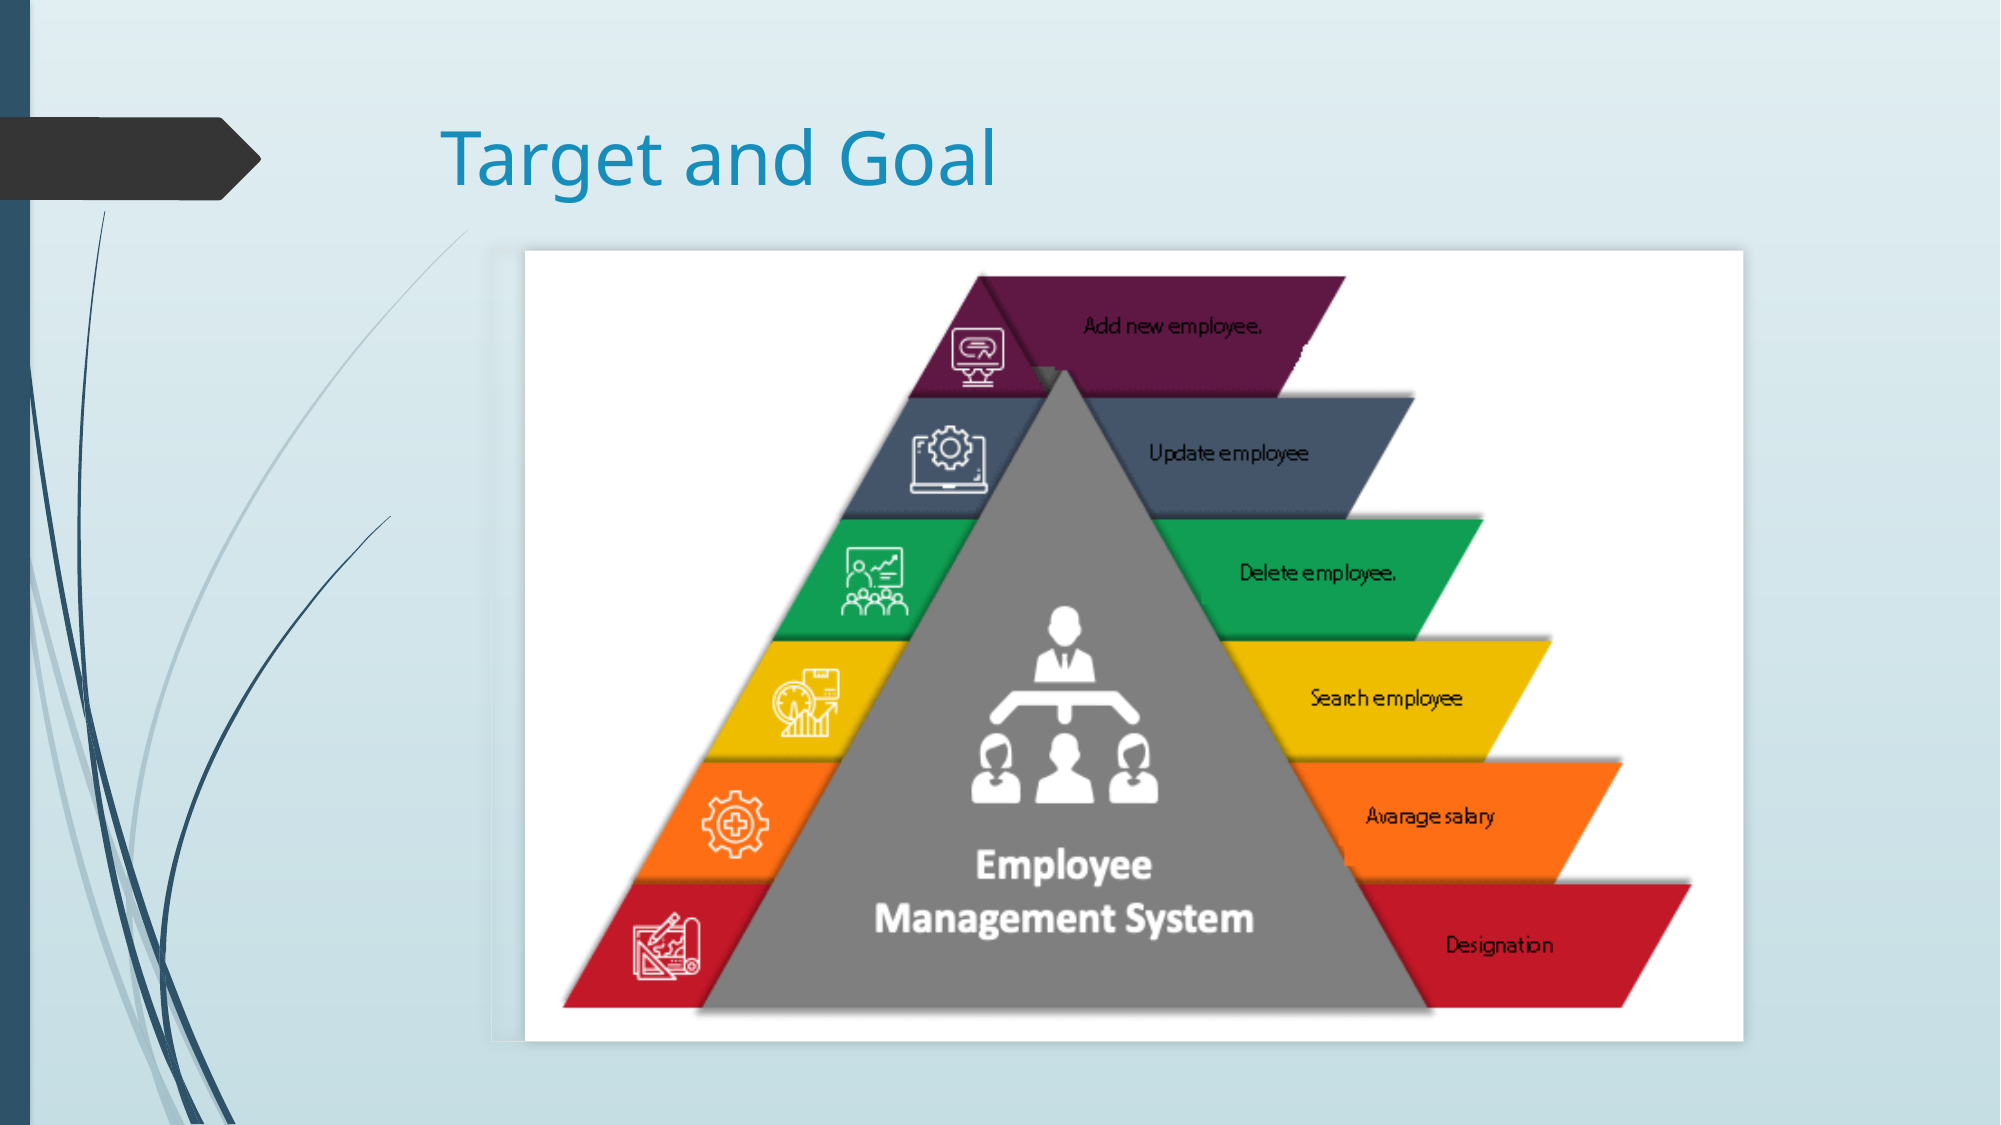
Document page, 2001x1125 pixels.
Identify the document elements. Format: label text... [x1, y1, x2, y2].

title Target and Goal [425, 102, 1888, 313]
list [490, 250, 1745, 1043]
